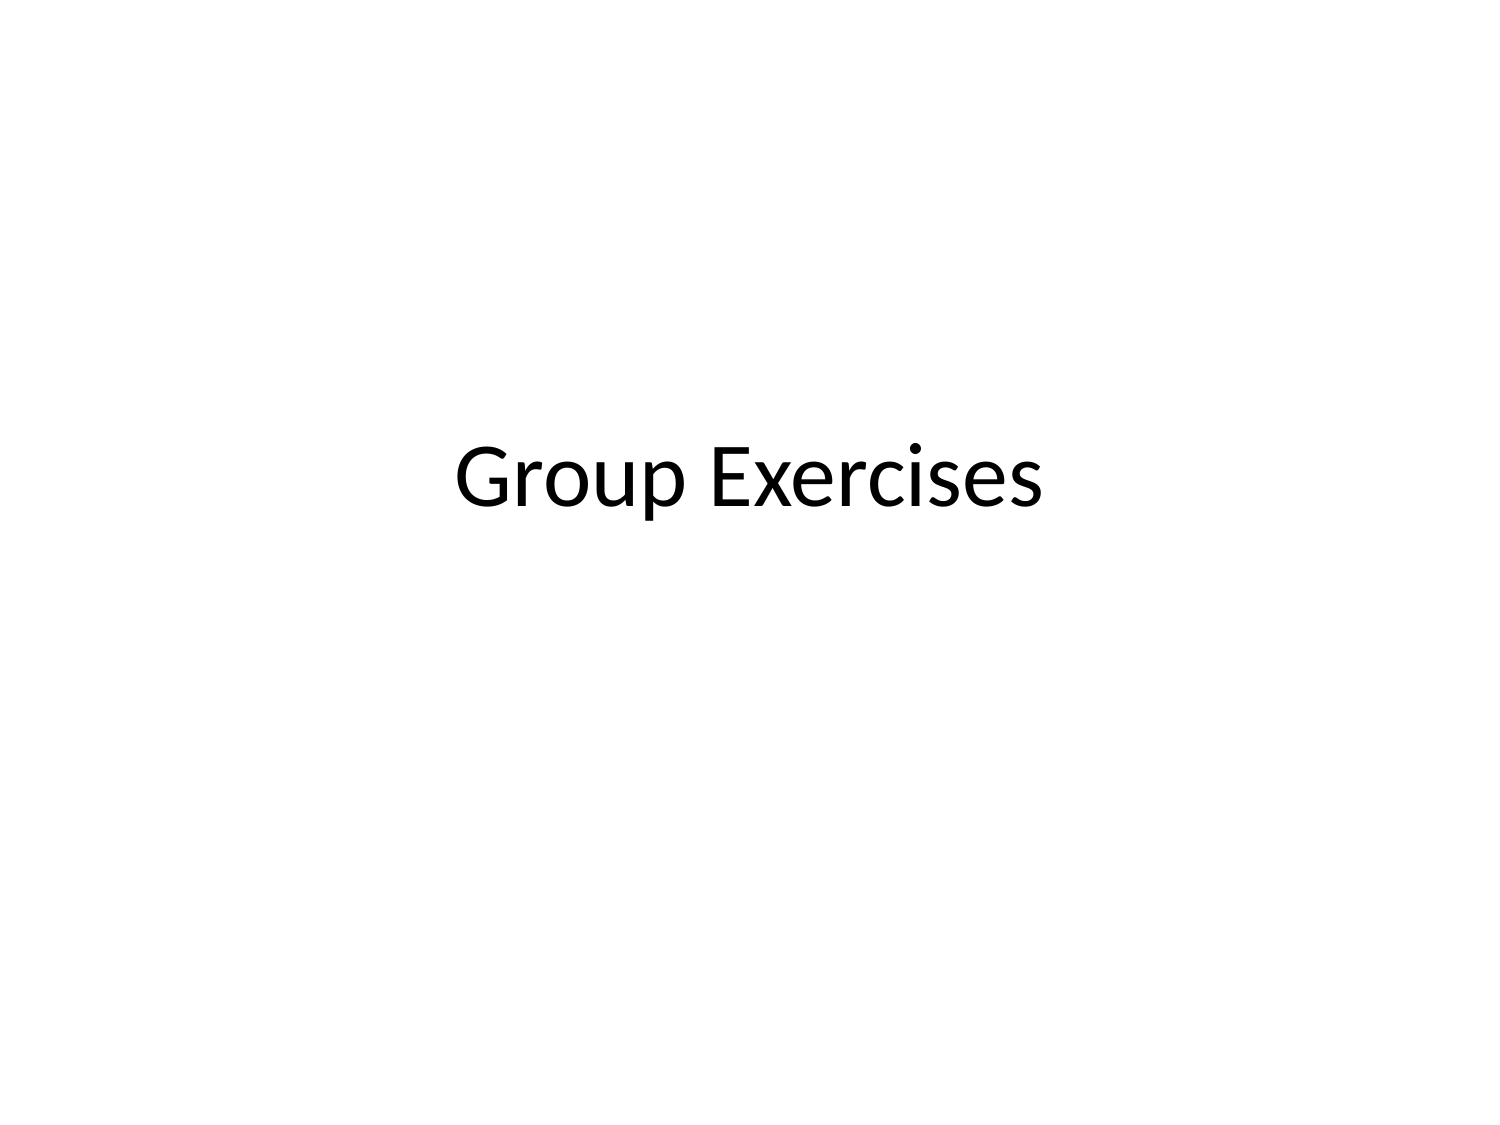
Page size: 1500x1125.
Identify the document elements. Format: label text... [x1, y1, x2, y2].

title Group Exercises [112, 349, 1388, 591]
